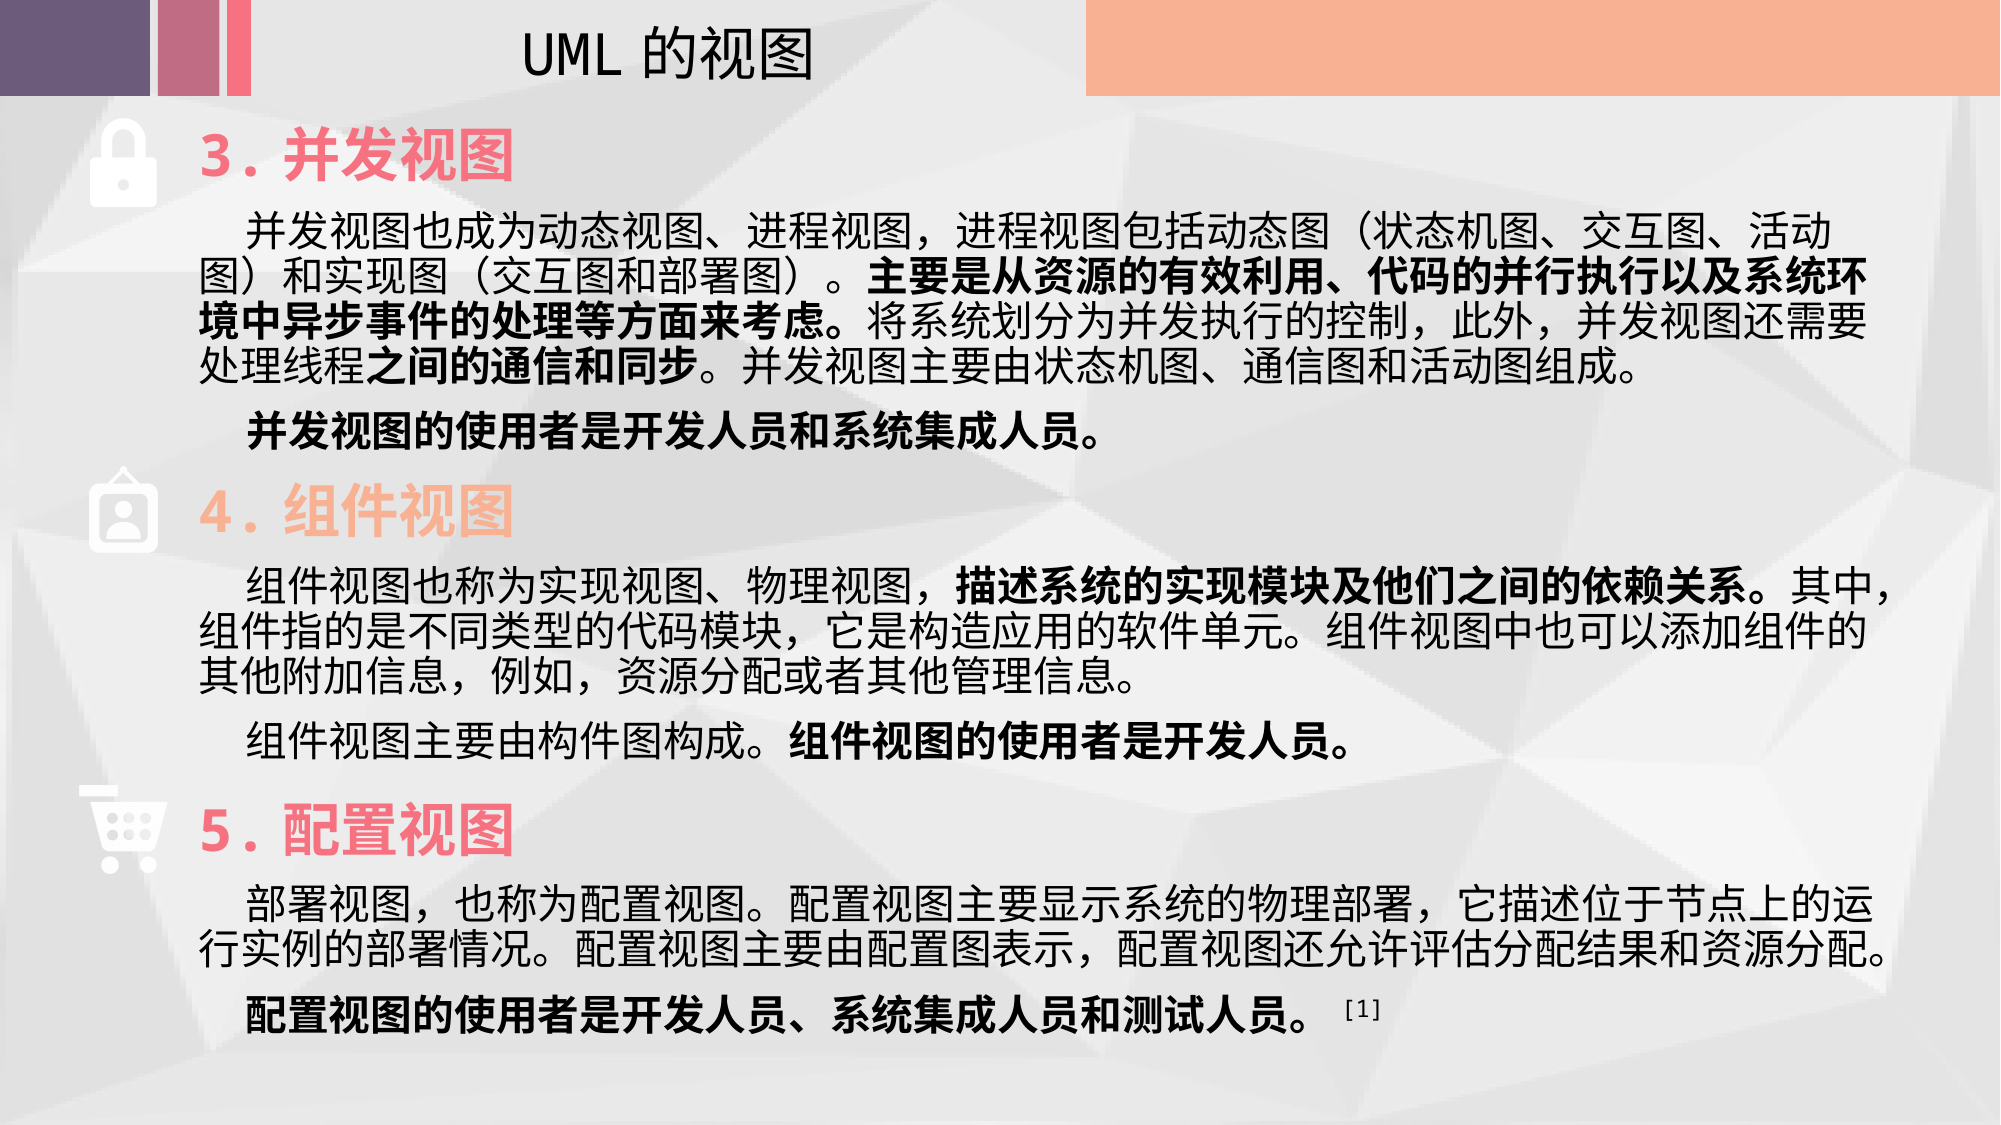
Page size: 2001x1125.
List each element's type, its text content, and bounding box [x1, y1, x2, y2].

text_box UML的视图 [506, 9, 831, 95]
text_box 5.配置视图 部署视图，也称为配置视图。配置视图主要显示系统的物理部署，它描述位于节点上的运行实例的部署情况。配置视图主要由配置图表示，配置视图还允许评估分配结果和资源分配。 配置视图的使用者是开发人员、系统集成人员和测试人员。[1] [183, 785, 1927, 1047]
text_box [227, 0, 251, 96]
text_box [1086, 0, 2000, 96]
text_box [0, 0, 150, 96]
text_box 4.组件视图 组件视图也称为实现视图、物理视图，描述系统的实现模块及他们之间的依赖关系。其中，组件指的是不同类型的代码模块，它是构造应用的软件单元。组件视图中也可以添加组件的其他附加信息，例如，资源分配或者其他管理信息。 组件视图主要由构件图构成。组件视图的使用者是开发人员。 [183, 466, 1901, 774]
text_box [157, 0, 220, 96]
text_box 3.并发视图 并发视图也成为动态视图、进程视图，进程视图包括动态图（状态机图、交互图、活动图）和实现图（交互图和部署图）。主要是从资源的有效利用、代码的并行执行以及系统环境中异步事件的处理等方面来考虑。将系统划分为并发执行的控制，此外，并发视图还需要处理线程之间的通信和同步。并发视图主要由状态机图、通信图和活动图组成。 并发视图的使用者是开发人员和系统集成人员。 [183, 118, 1890, 464]
picture [0, 0, 2001, 1125]
